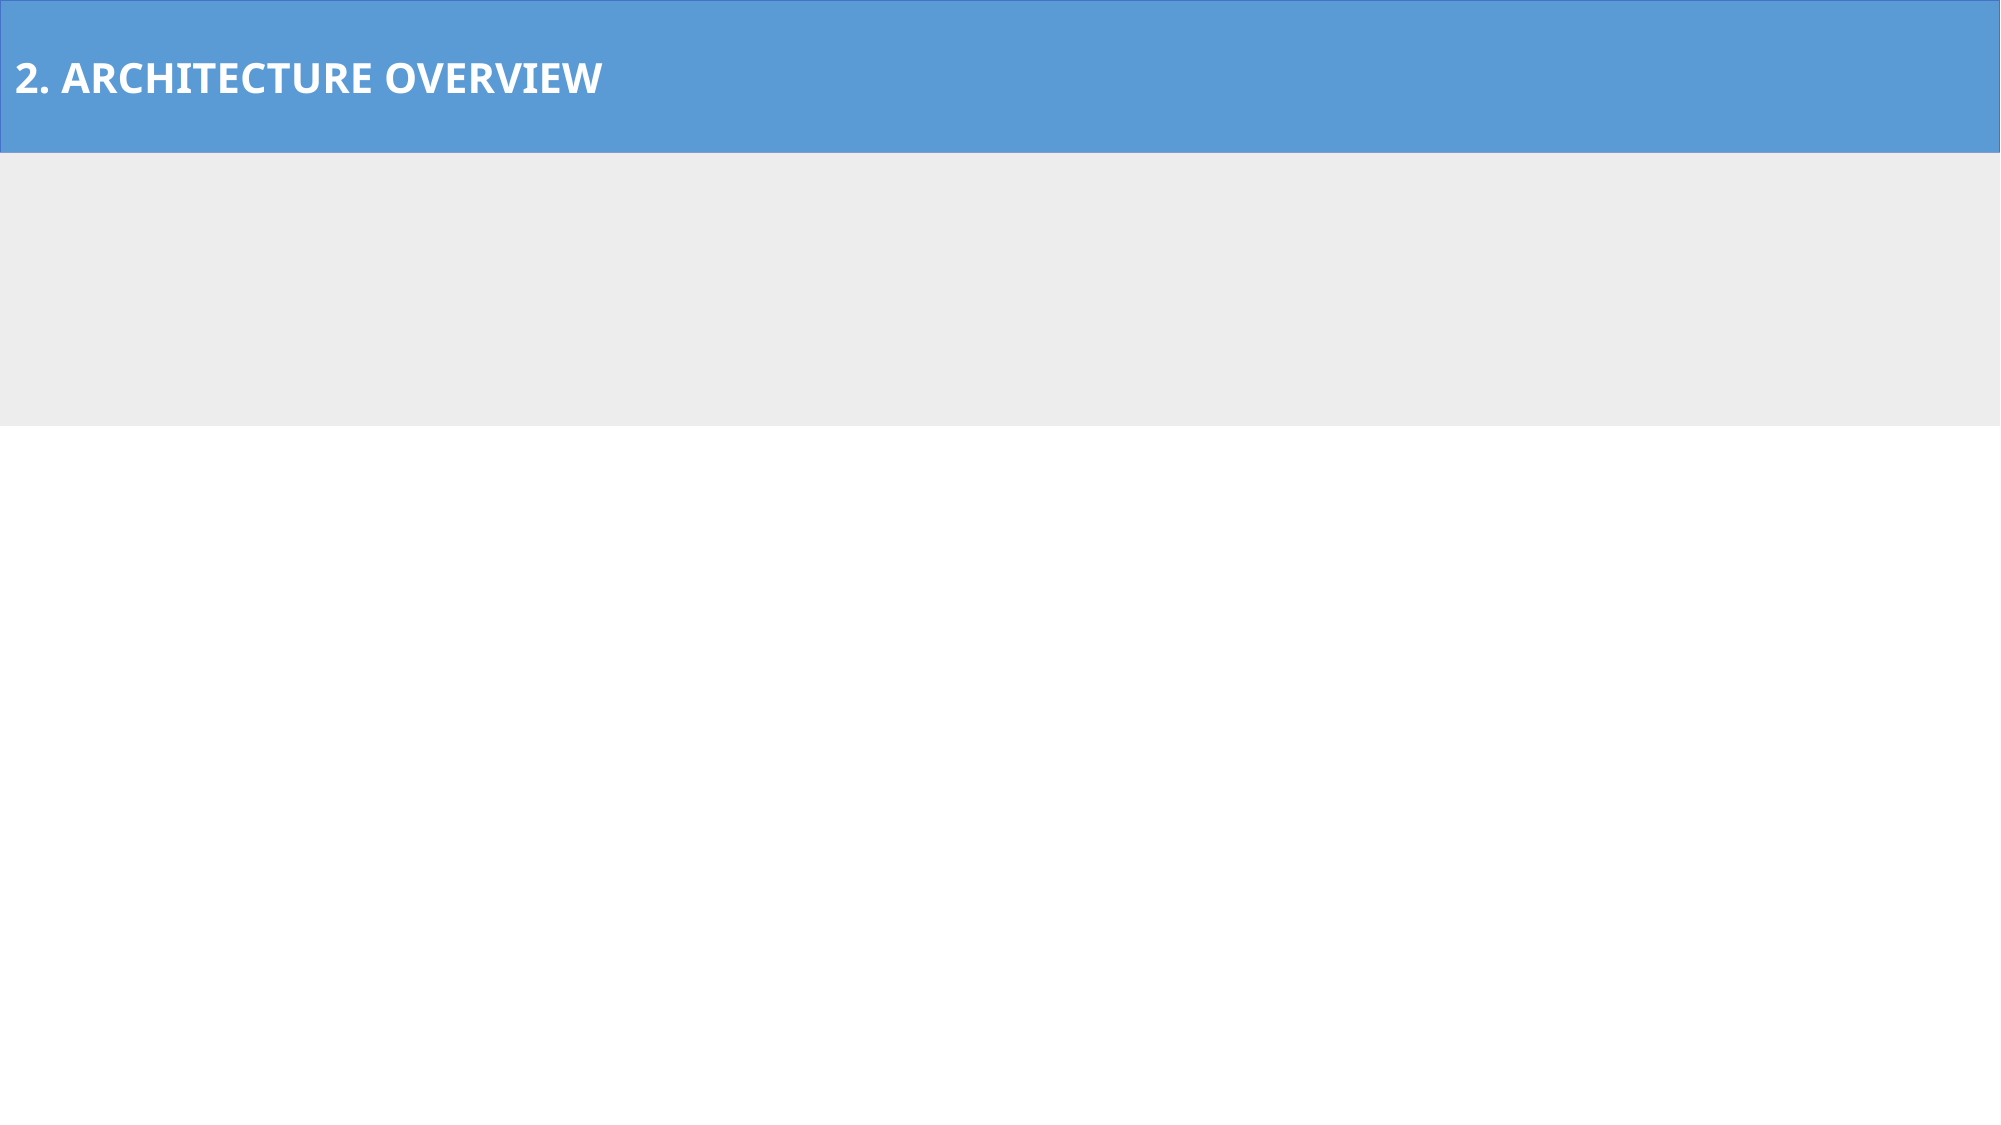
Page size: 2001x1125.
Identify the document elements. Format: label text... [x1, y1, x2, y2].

text_box [0, 152, 2000, 427]
text_box 2. ARCHITECTURE OVERVIEW [0, 0, 2000, 152]
